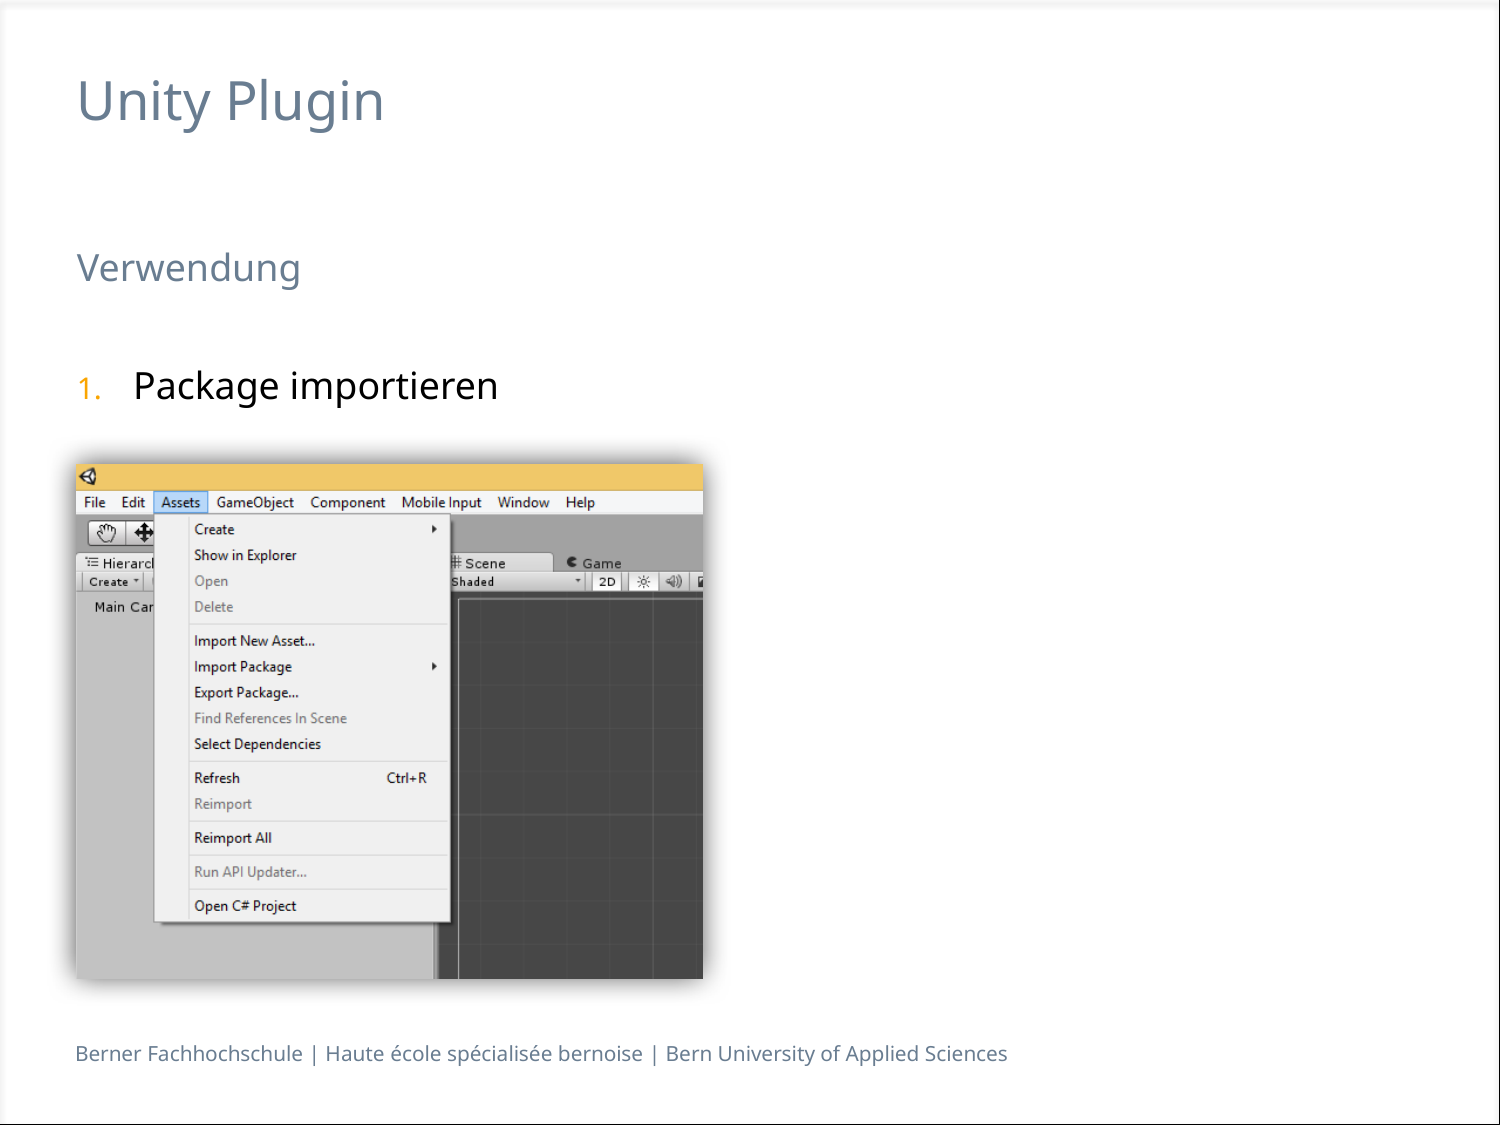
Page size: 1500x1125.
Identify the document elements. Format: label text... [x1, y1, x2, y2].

list Verwendung [76, 236, 1406, 325]
title Unity Plugin [76, 59, 1406, 148]
list Package importieren [76, 354, 1406, 1004]
picture [76, 464, 704, 979]
